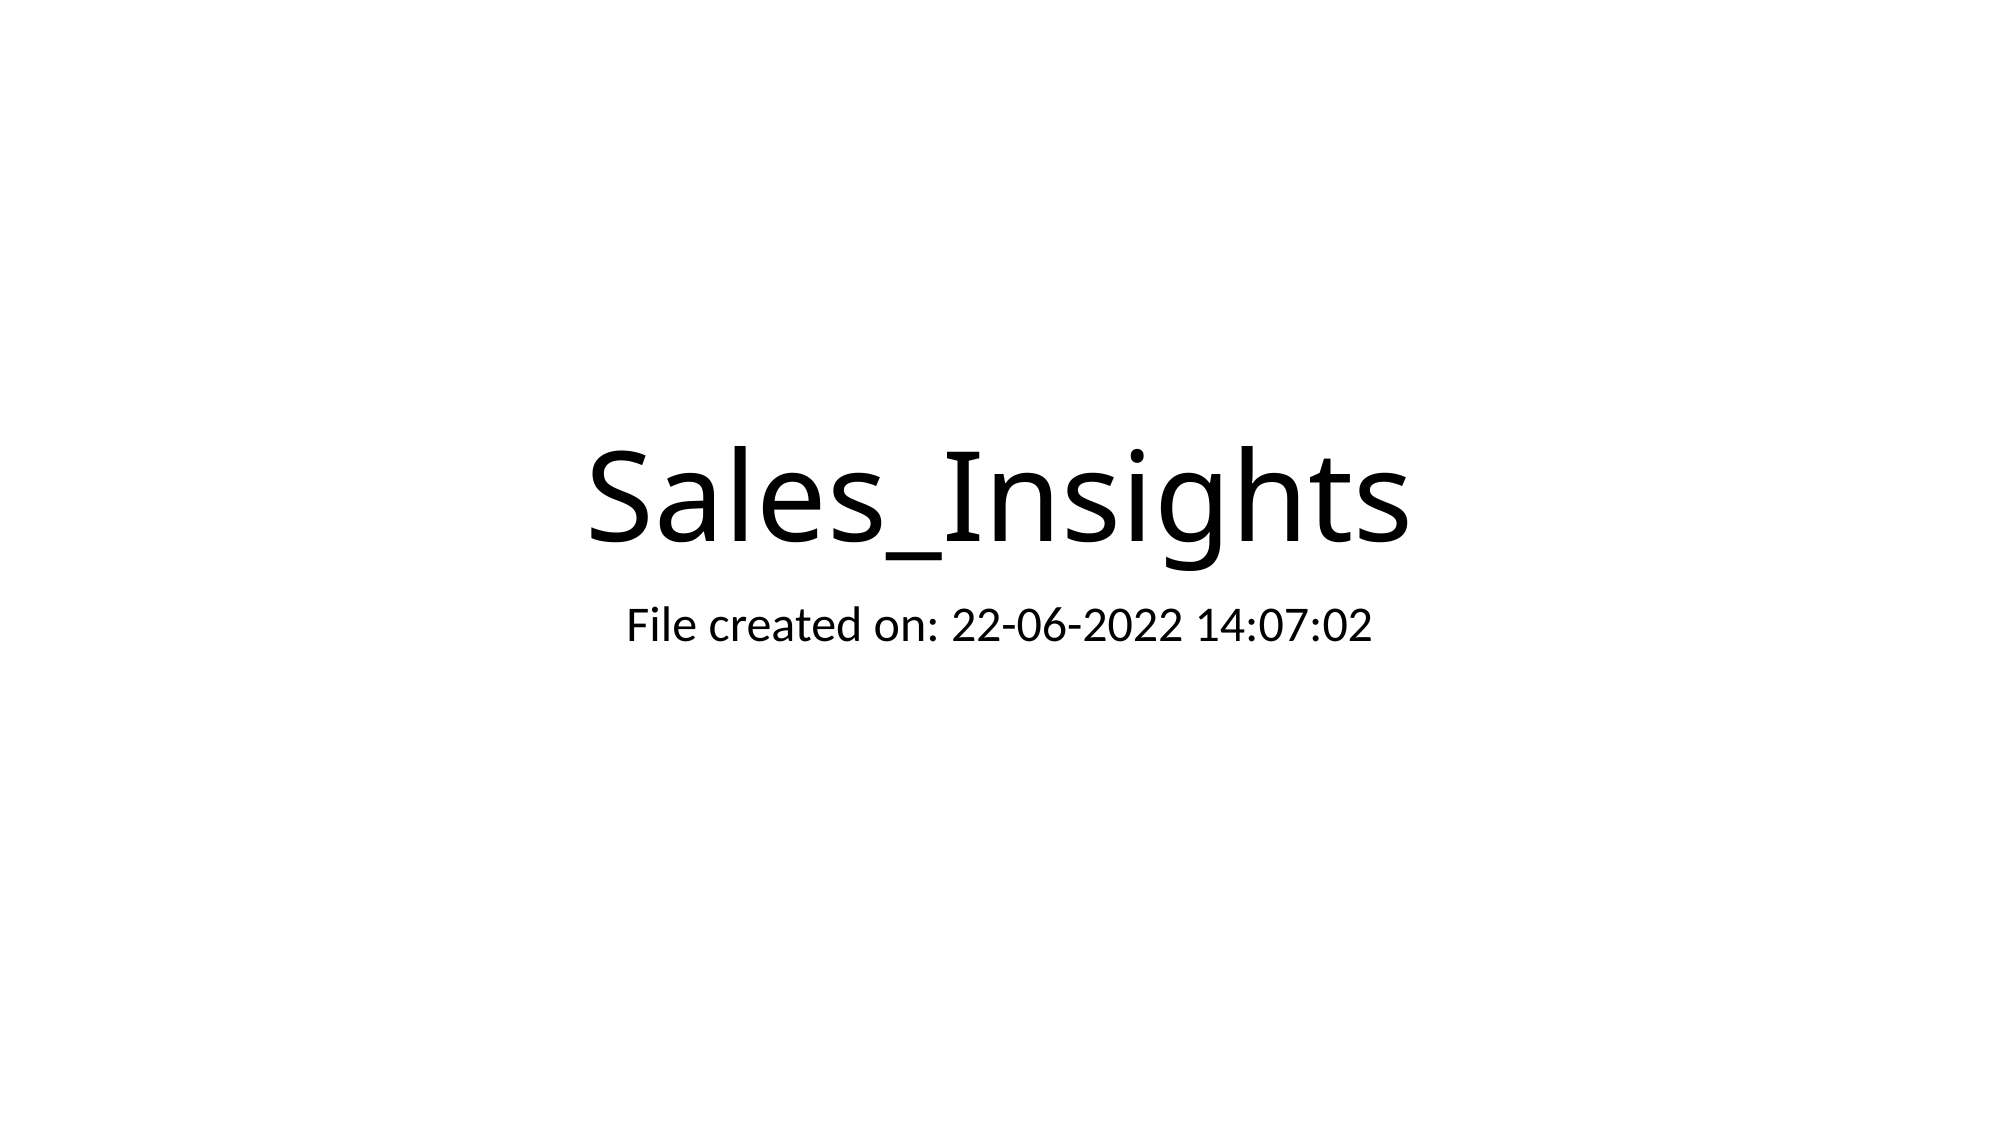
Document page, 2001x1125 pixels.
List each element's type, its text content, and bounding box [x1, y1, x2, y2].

title Sales_Insights [249, 184, 1750, 576]
subtitle File created on: 22-06-2022 14:07:02 [249, 590, 1750, 863]
